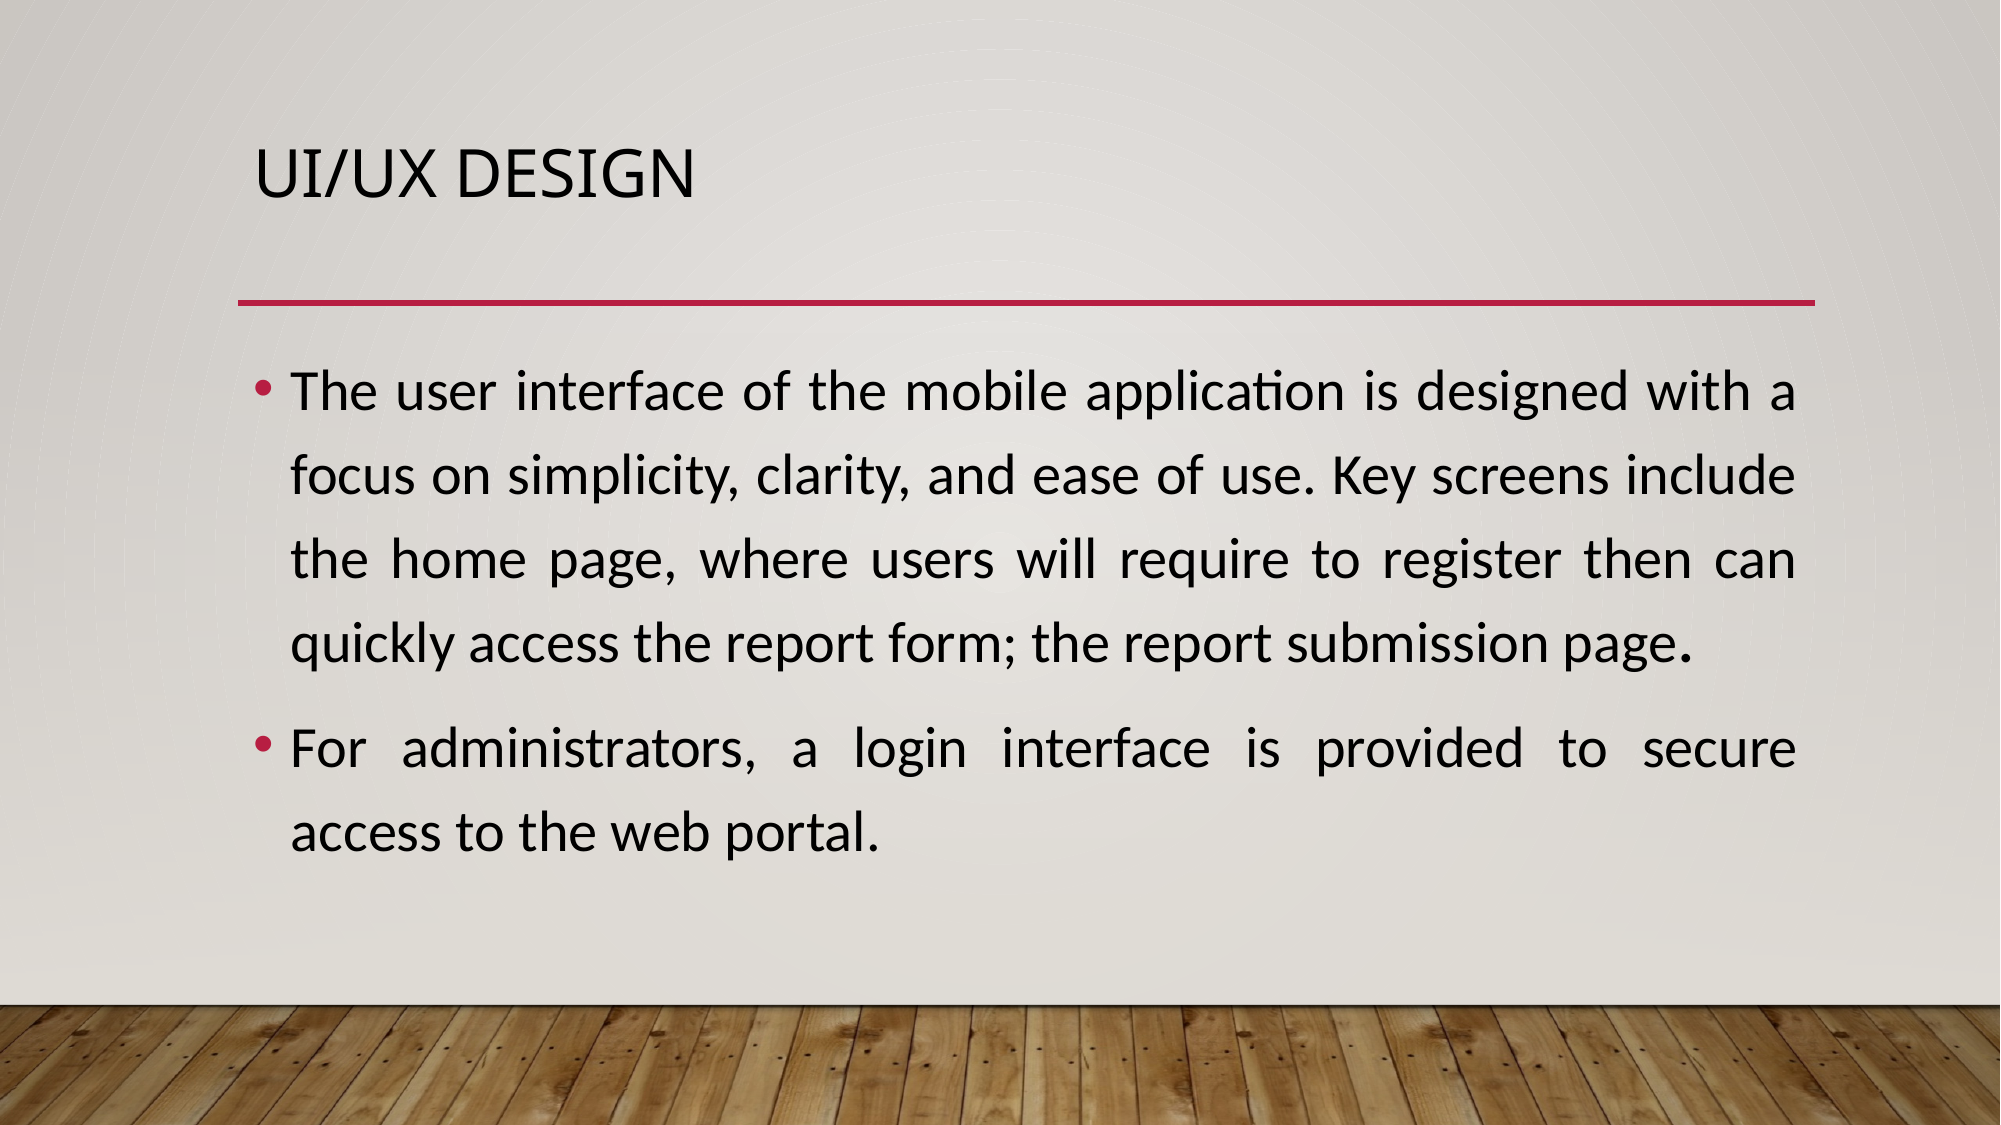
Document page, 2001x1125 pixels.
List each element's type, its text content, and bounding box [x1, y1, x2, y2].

title Ui/ux design [238, 131, 1814, 305]
list The user interface of the mobile application is designed with a focus on simplicity, clarity, and ease of use. Key screens include the home page, where users will require to register then can quickly access the report form; the report submission page. For administrators, a login interface is provided to secure access to the web portal. [238, 330, 1814, 897]
picture [0, 1005, 2000, 1125]
